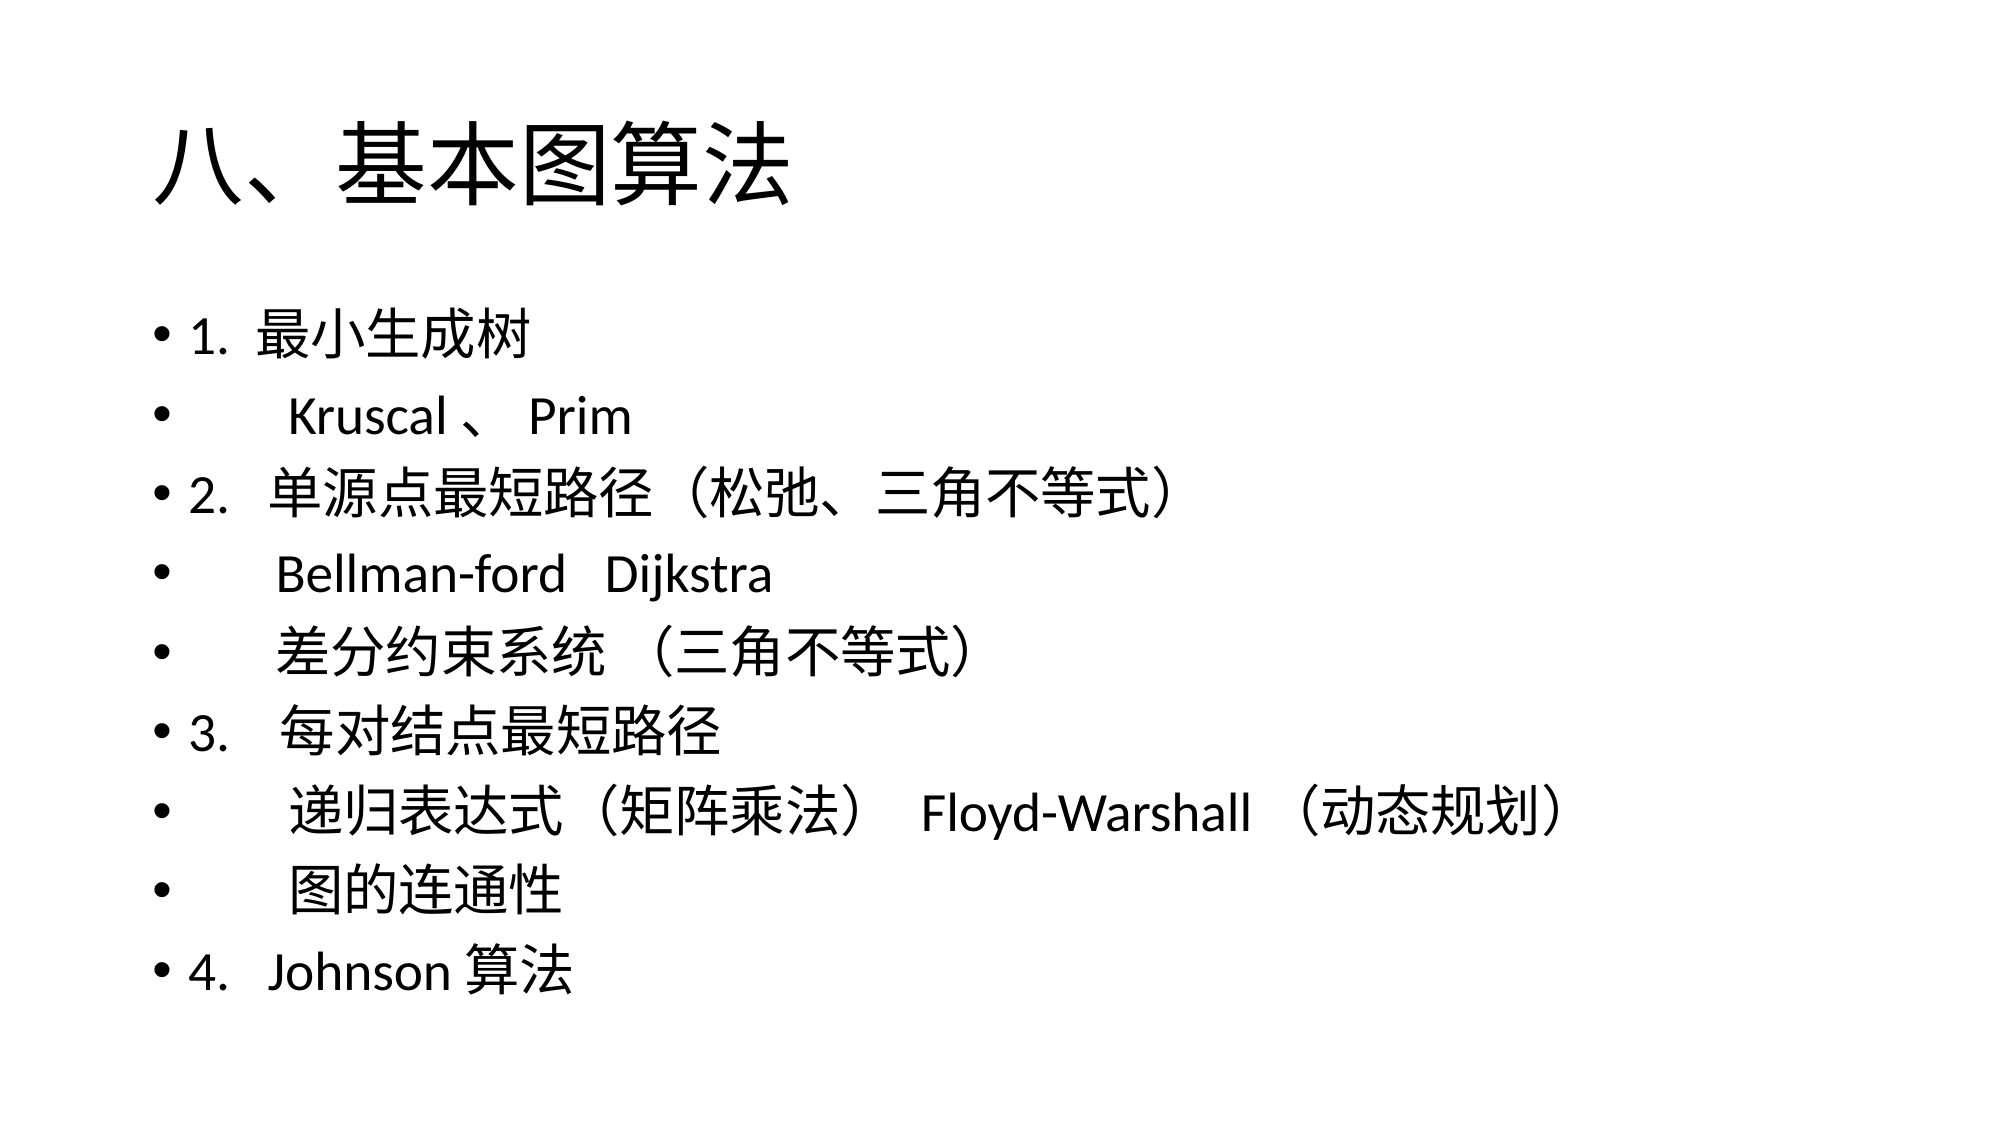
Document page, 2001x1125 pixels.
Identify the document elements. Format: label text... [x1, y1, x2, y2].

list 1. 最小生成树 Kruscal、Prim 2. 单源点最短路径（松弛、三角不等式） Bellman-ford Dijkstra 差分约束系统 （三角不等式） 3. 每对结点最短路径 递归表达式（矩阵乘法） Floyd-Warshall（动态规划） 图的连通性 4. Johnson算法 [137, 299, 1863, 1014]
title 八、基本图算法 [137, 59, 1863, 278]
